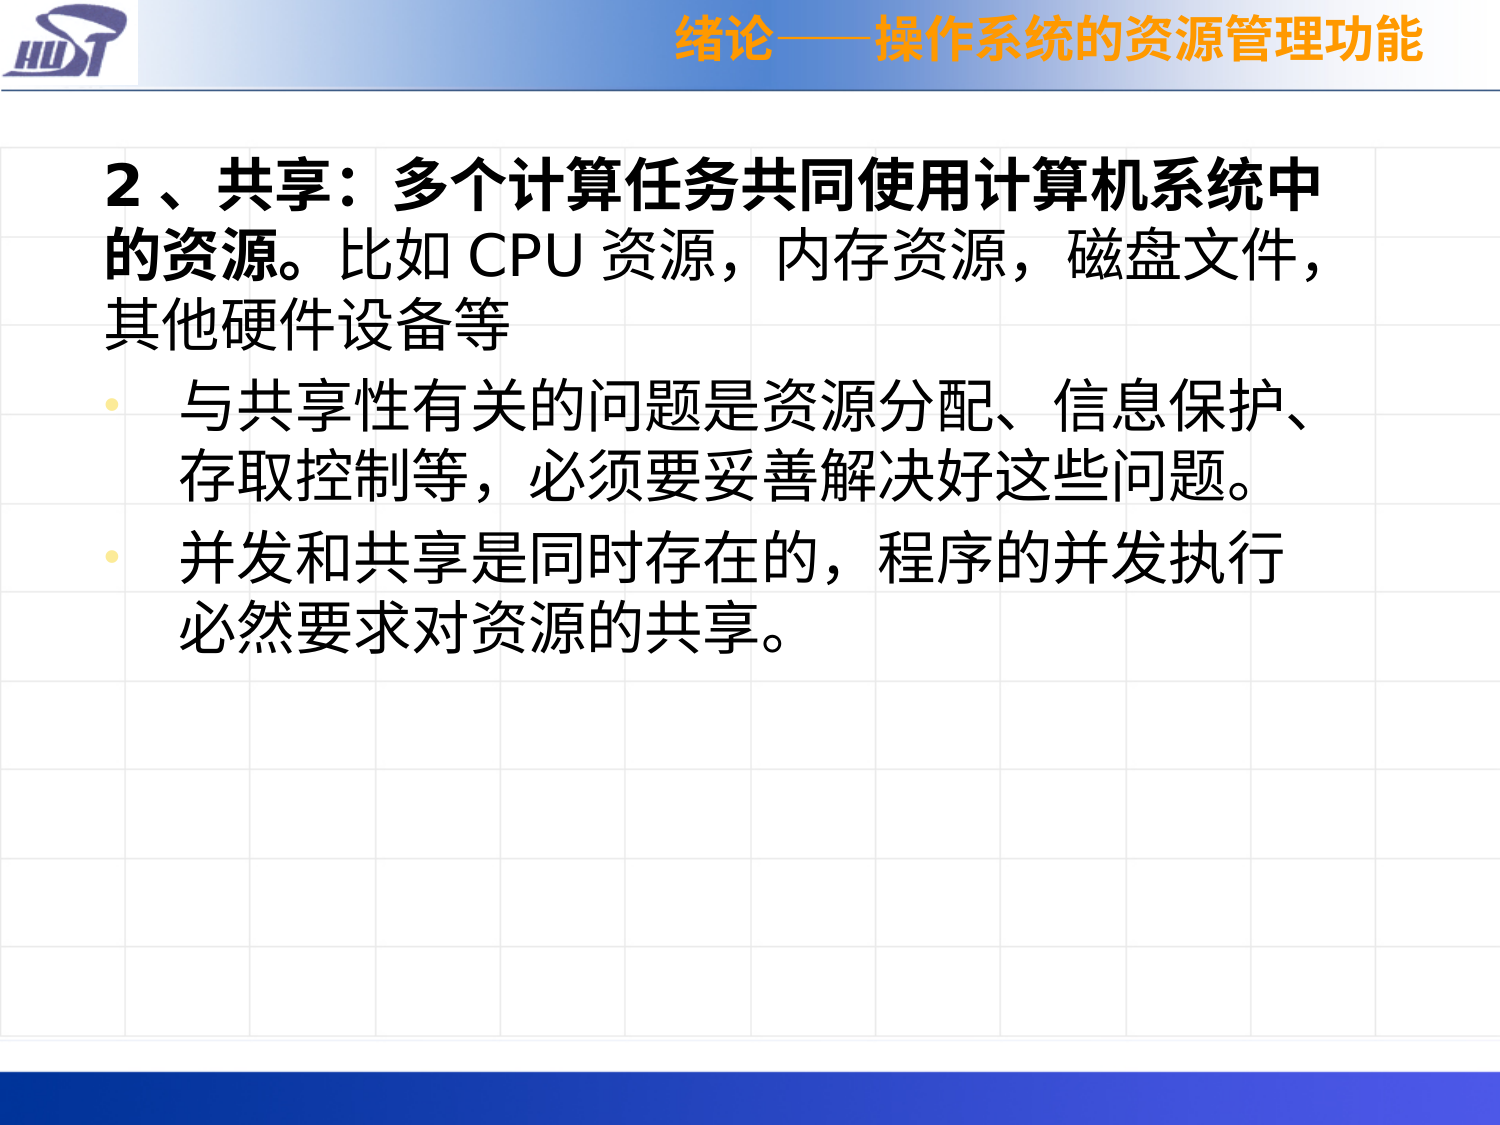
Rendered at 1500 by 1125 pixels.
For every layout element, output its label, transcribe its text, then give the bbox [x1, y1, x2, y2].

picture [0, 0, 1500, 1125]
text_box 绪论——操作系统的资源管理功能 [141, 6, 1440, 76]
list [0, 0, 138, 86]
text_box 2、共享：多个计算任务共同使用计算机系统中的资源。比如CPU资源，内存资源，磁盘文件，其他硬件设备等 与共享性有关的问题是资源分配、信息保护、存取控制等，必须要妥善解决好这些问题。 并发和共享是同时存在的，程序的并发执行必然要求对资源的共享。 [88, 140, 1352, 991]
